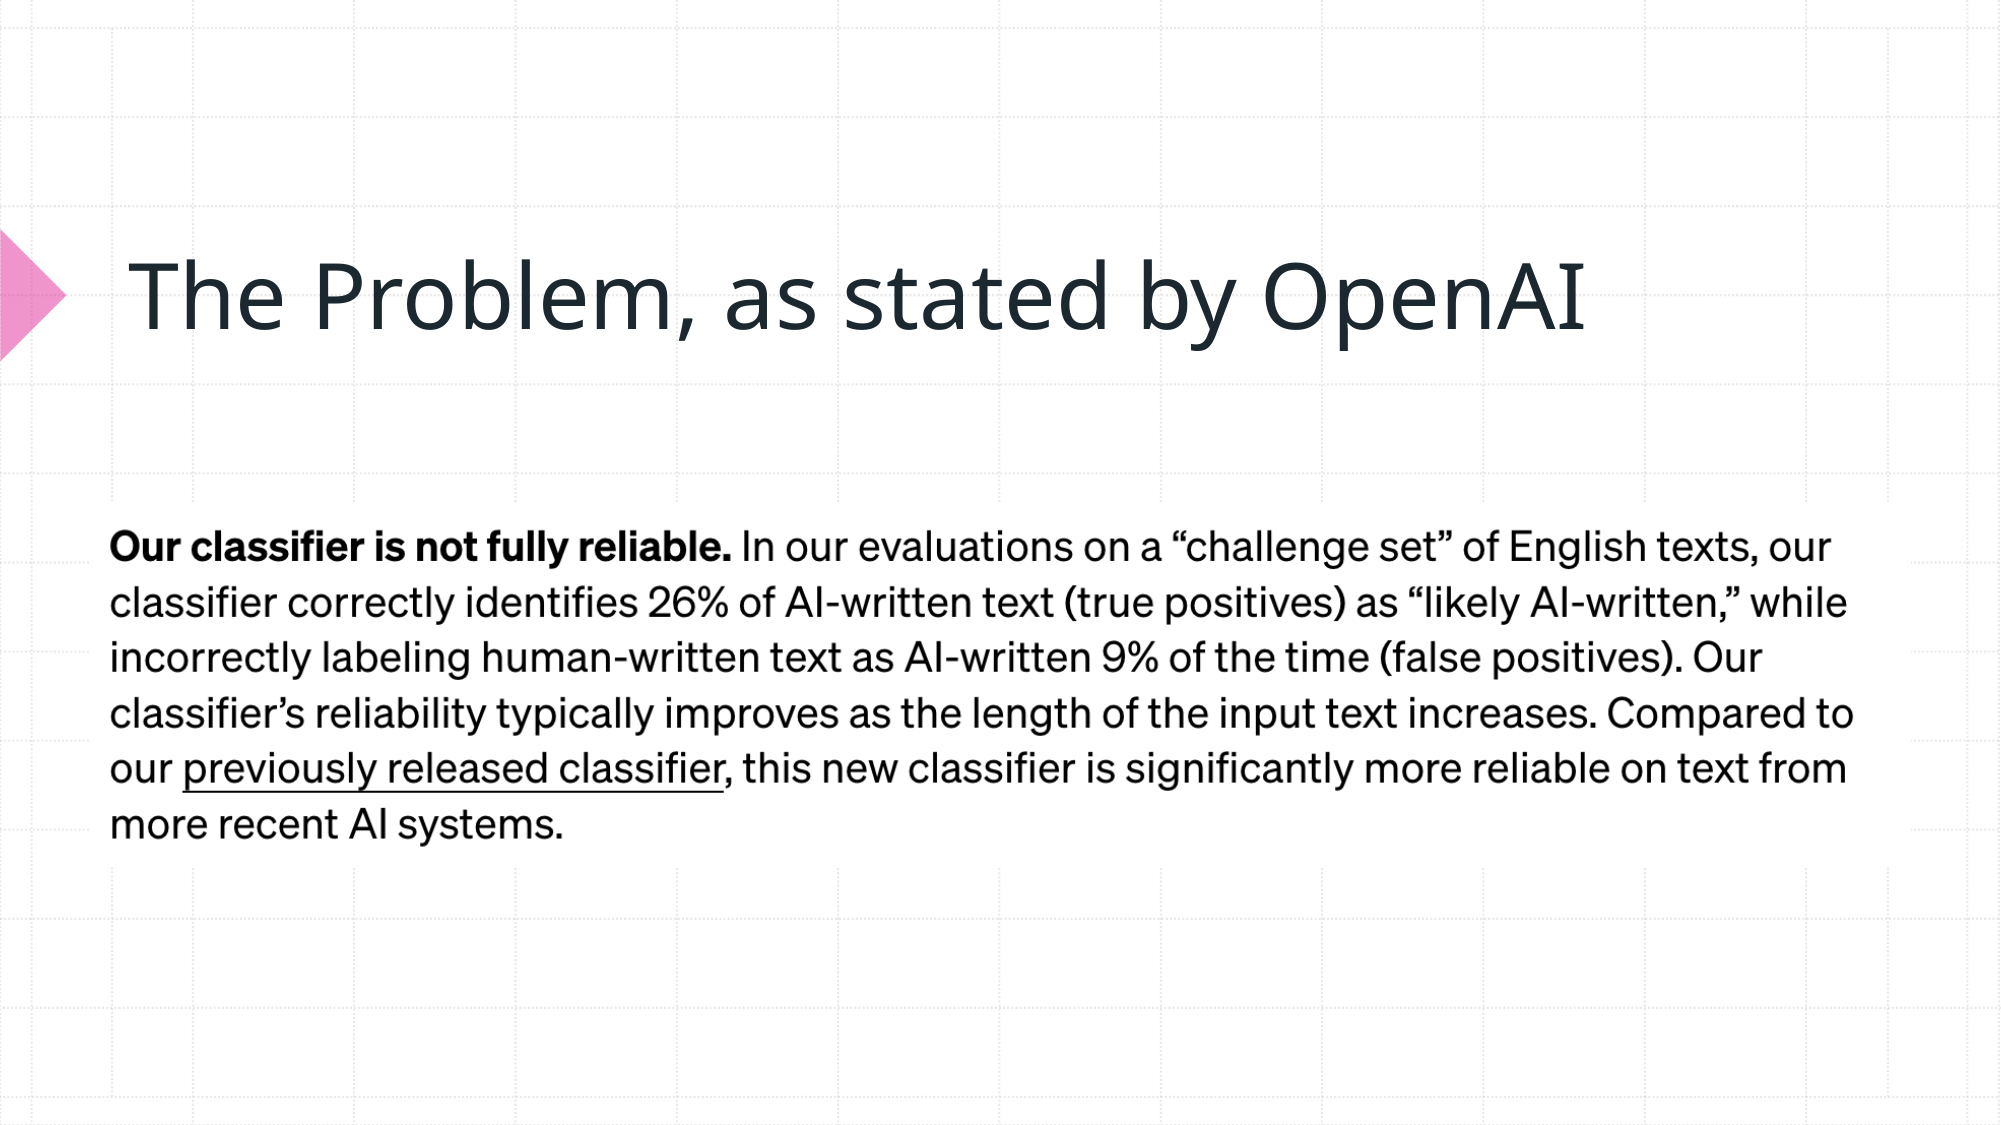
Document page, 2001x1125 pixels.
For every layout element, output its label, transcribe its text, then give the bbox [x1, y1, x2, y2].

title The Problem, as stated by OpenAI [113, 119, 1808, 356]
picture [89, 503, 1911, 867]
